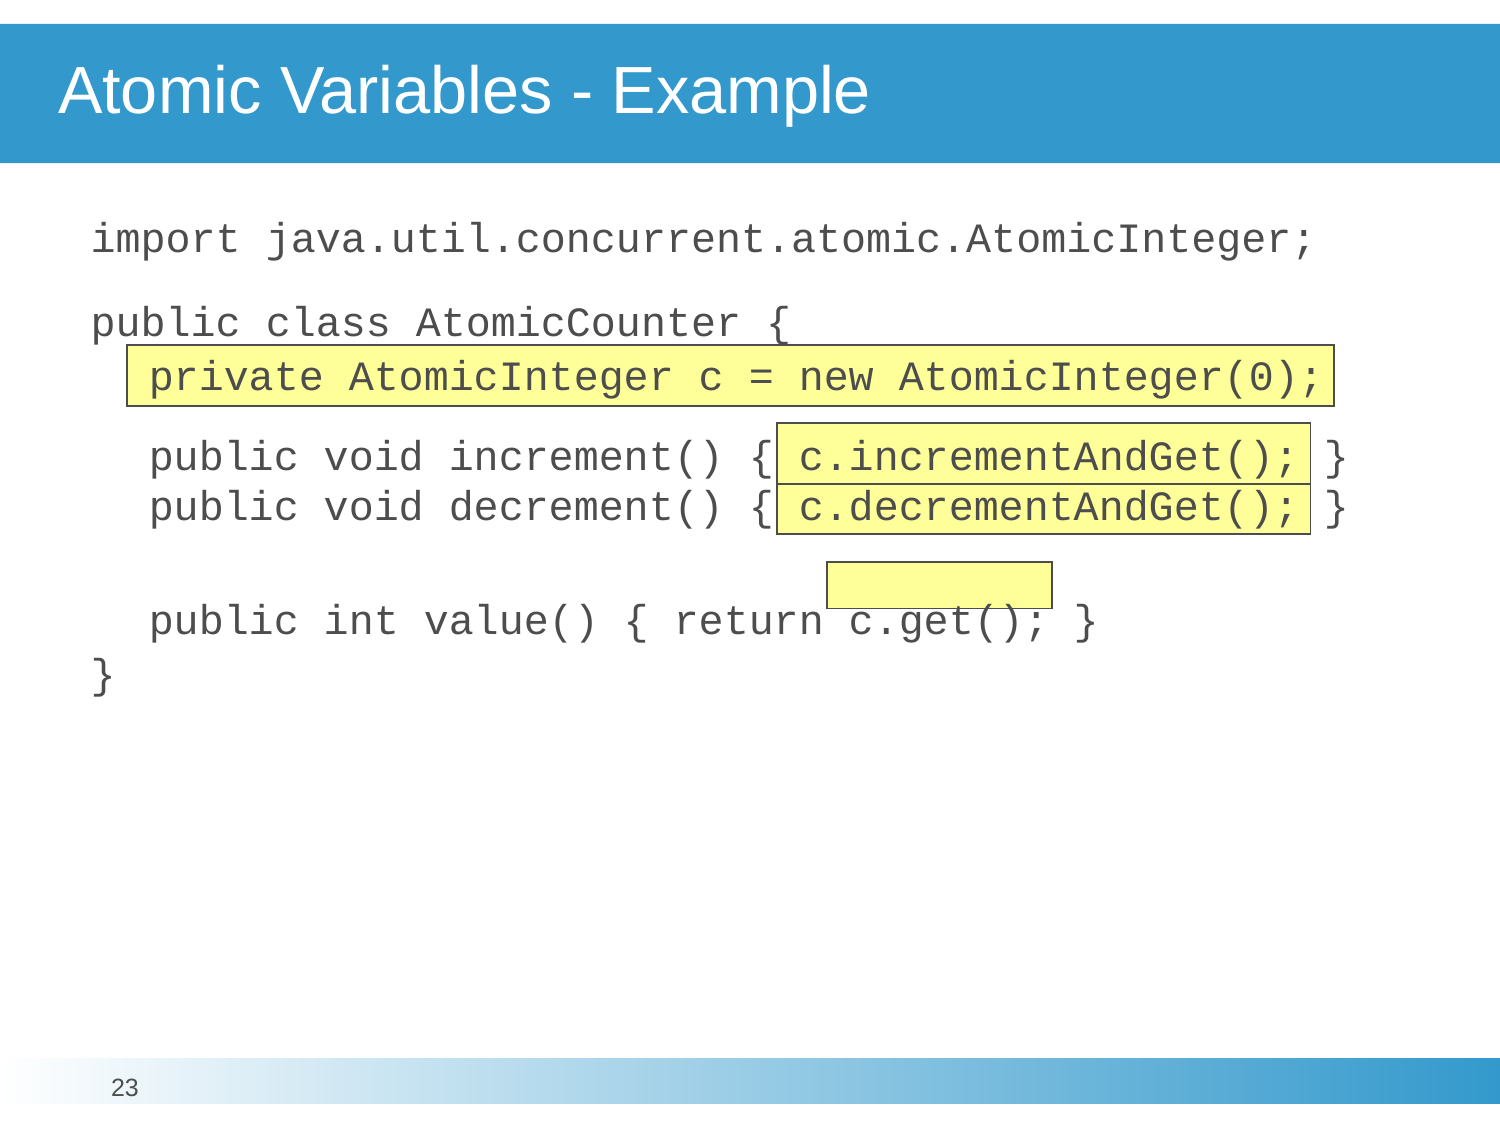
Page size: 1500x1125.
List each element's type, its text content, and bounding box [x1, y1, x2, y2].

title Atomic Variables - Example [0, 23, 1500, 164]
text_box import java.util.concurrent.atomic.AtomicInteger; public class AtomicCounter { private AtomicInteger c = new AtomicInteger(0); public void increment() { c.incrementAndGet(); } public void decrement() { c.decrementAndGet(); } public int value() { return c.get(); } } [90, 206, 1371, 697]
slide_number 23 [45, 1074, 205, 1122]
